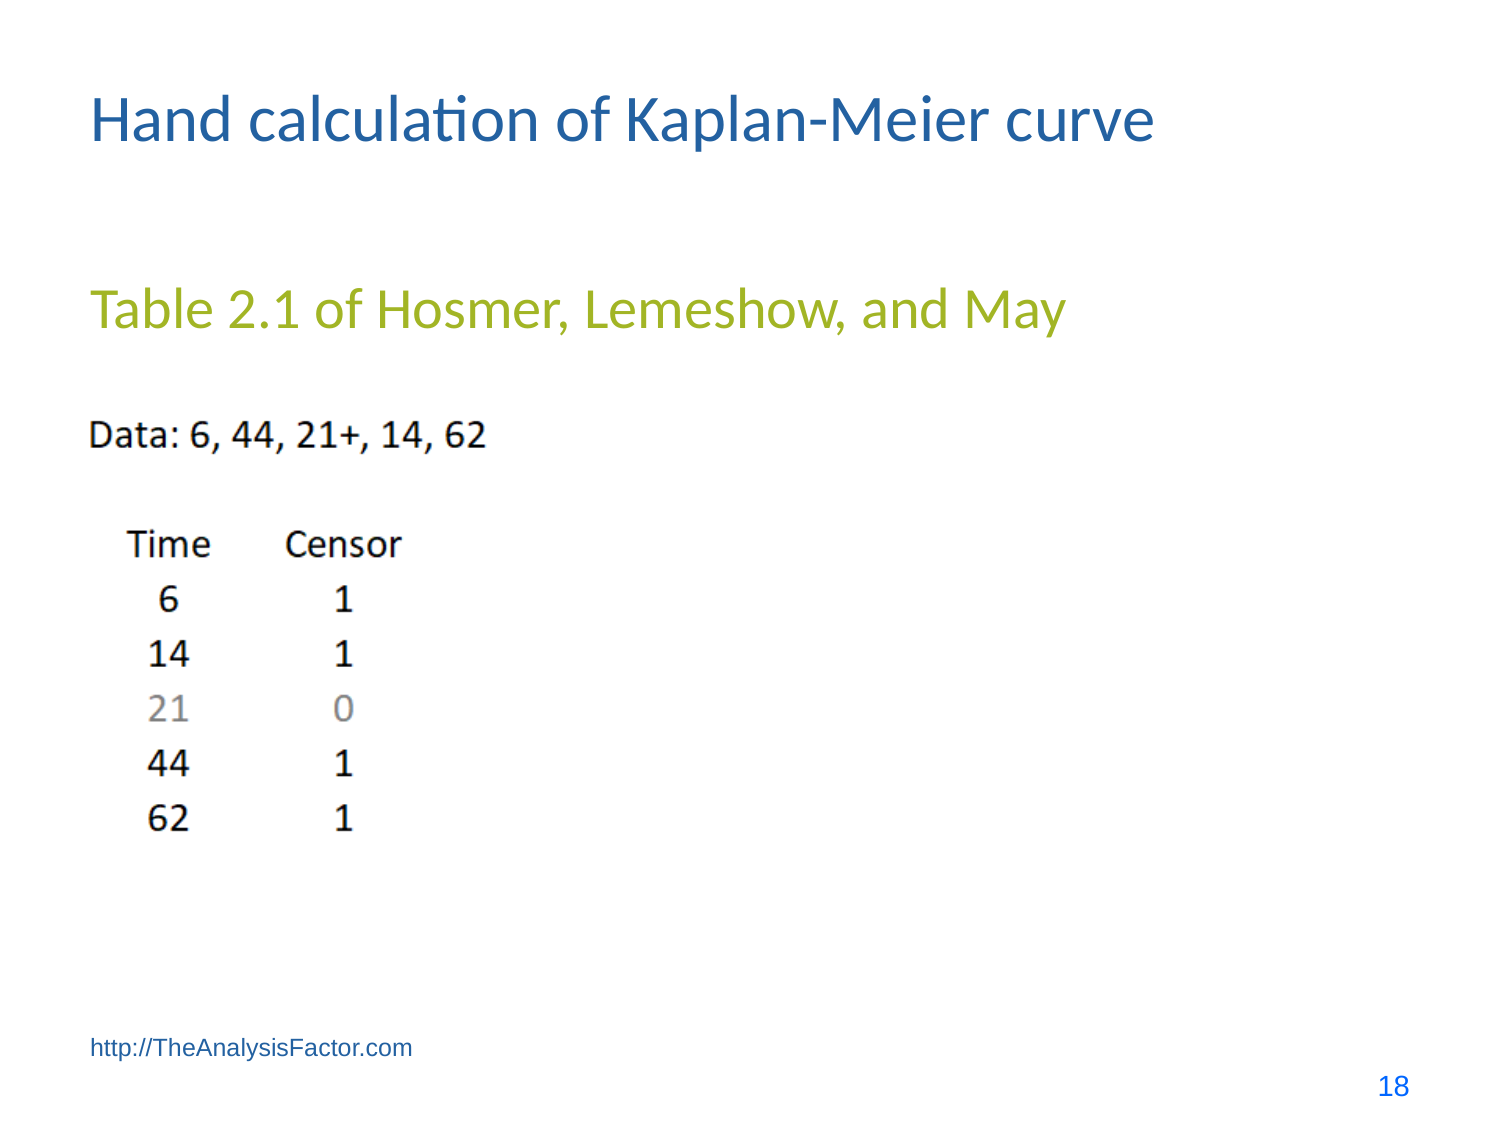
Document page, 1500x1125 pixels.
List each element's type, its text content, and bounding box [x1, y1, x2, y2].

footer http://TheAnalysisFactor.com [75, 1024, 1338, 1103]
title Hand calculation of Kaplan-Meier curve [75, 62, 1425, 163]
slide_number 18 [1275, 1025, 1425, 1104]
picture [79, 412, 500, 851]
list Table 2.1 of Hosmer, Lemeshow, and May [75, 262, 1425, 350]
